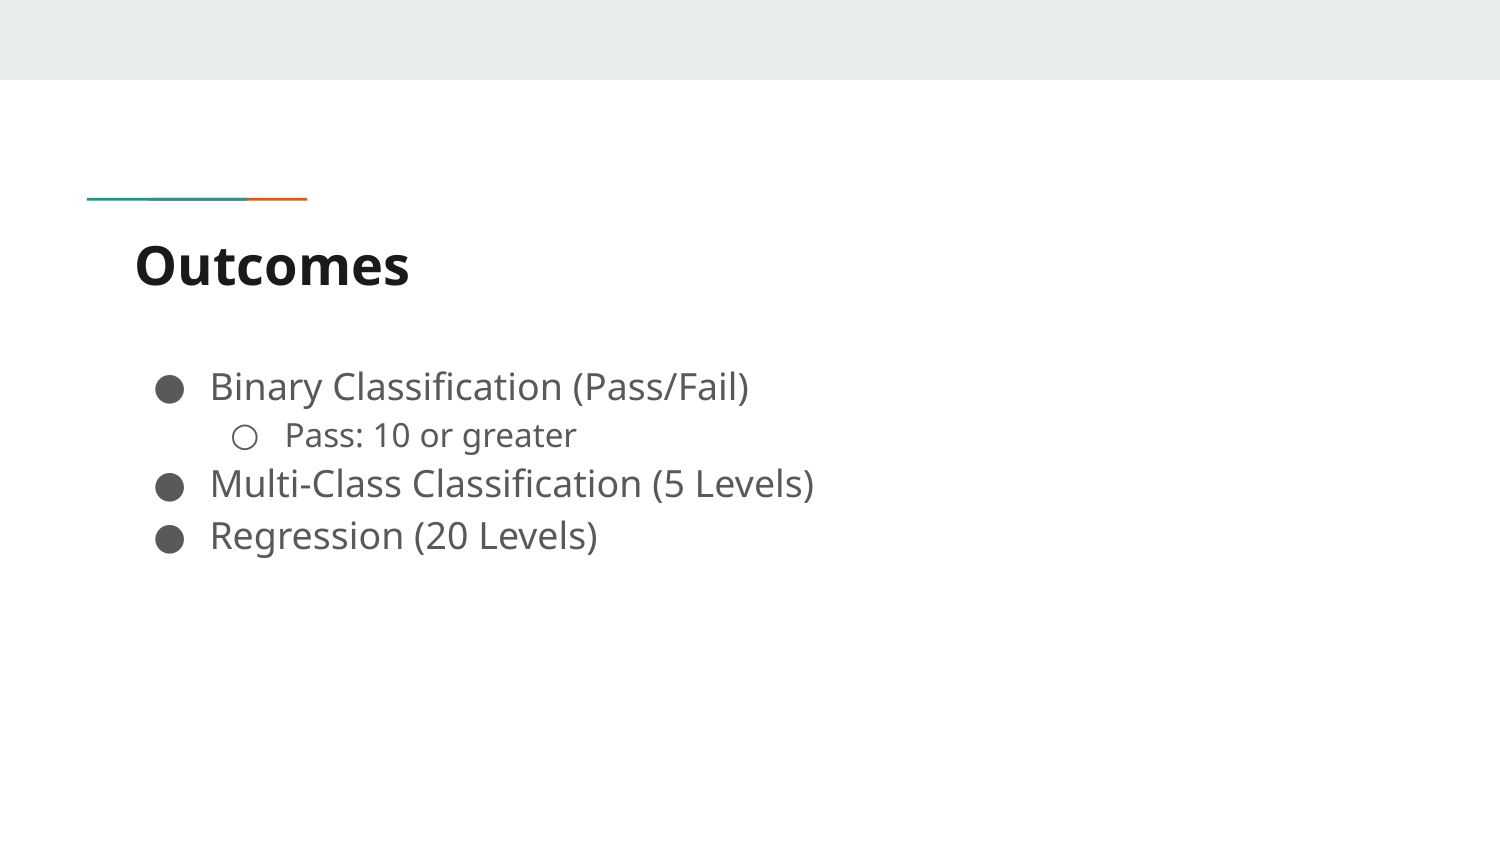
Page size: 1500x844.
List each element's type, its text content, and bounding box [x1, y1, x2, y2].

title Outcomes [119, 216, 1381, 305]
list Binary Classification (Pass/Fail) Pass: 10 or greater Multi-Class Classification (5 Levels) Regression (20 Levels) [119, 341, 1381, 712]
